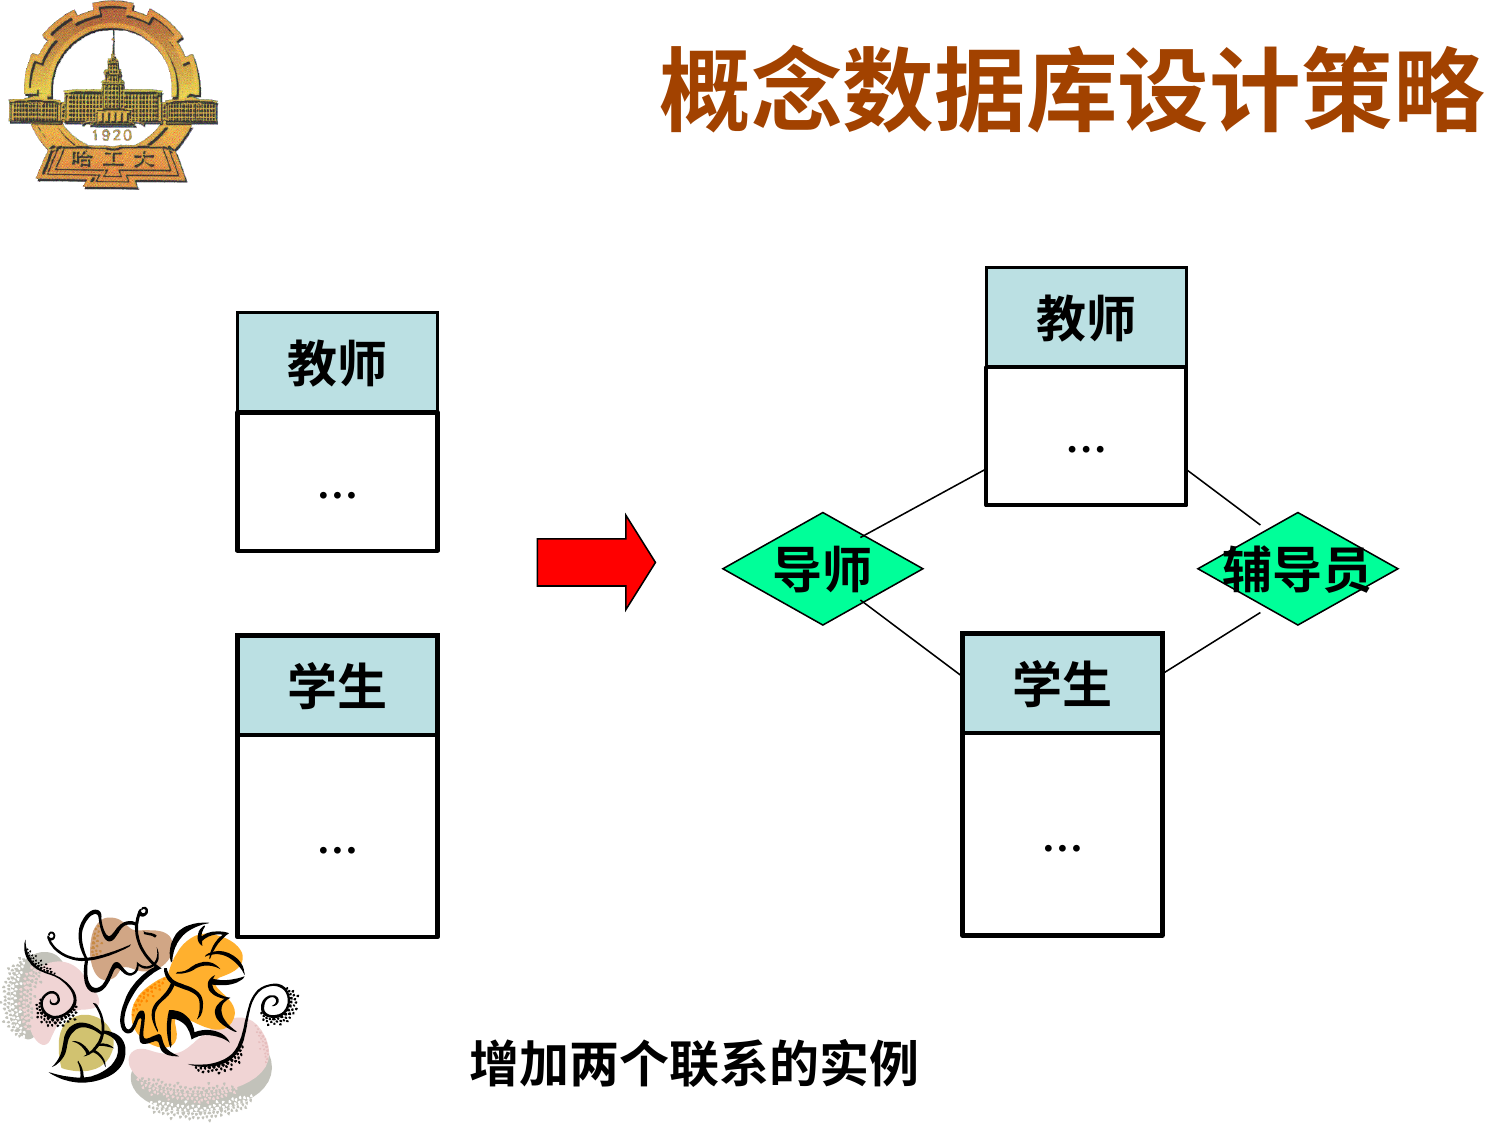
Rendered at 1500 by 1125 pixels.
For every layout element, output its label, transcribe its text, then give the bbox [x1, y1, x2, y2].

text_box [722, 266, 1399, 936]
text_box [237, 312, 438, 938]
picture [0, 0, 219, 196]
text_box [537, 515, 656, 610]
text_box 增加两个联系的实例 [454, 1024, 1105, 1100]
text_box 概念数据库设计策略 [218, 0, 1500, 175]
